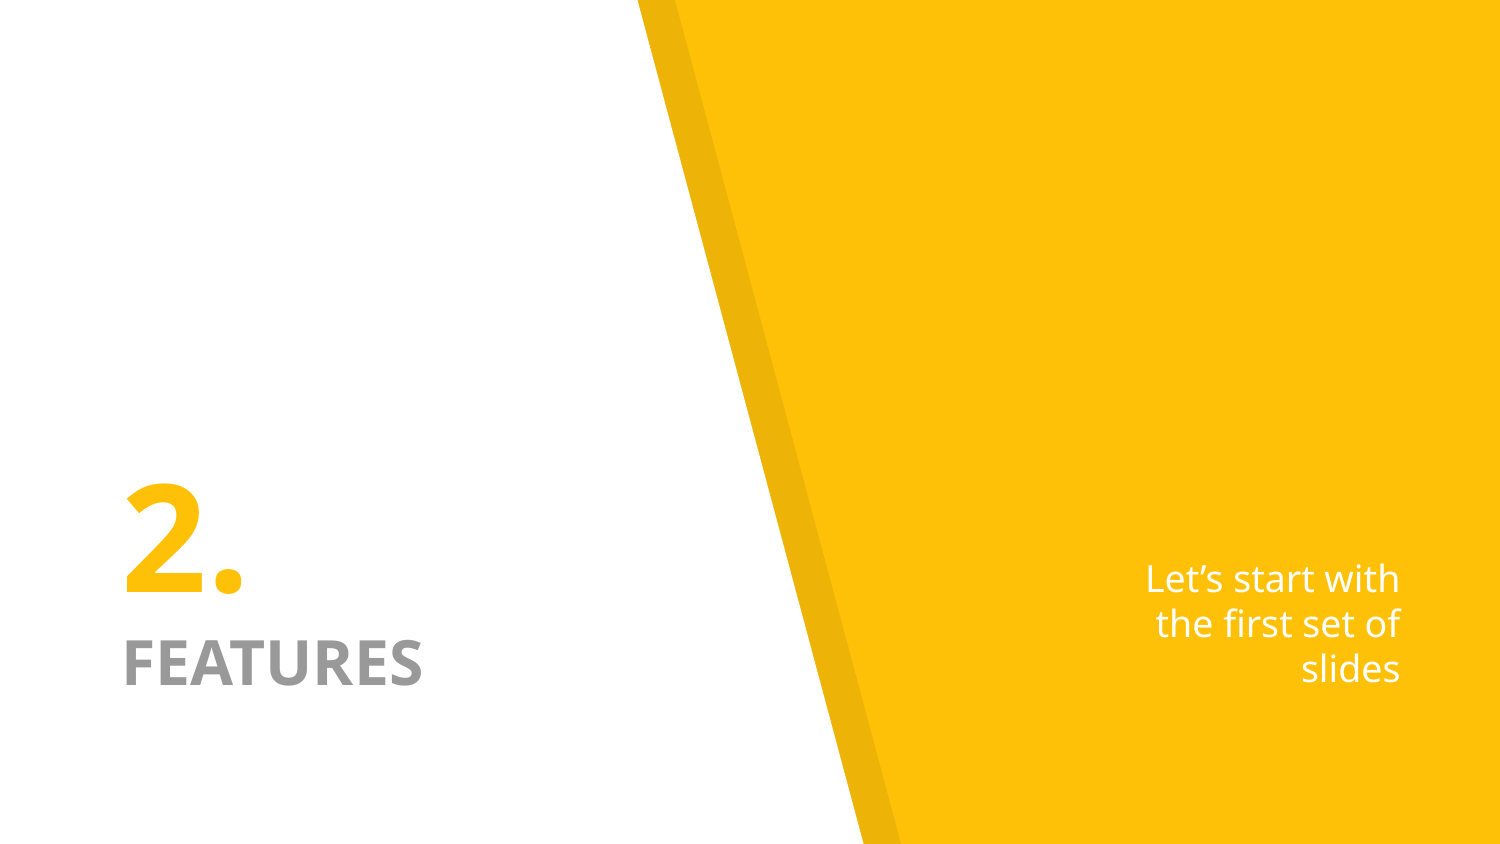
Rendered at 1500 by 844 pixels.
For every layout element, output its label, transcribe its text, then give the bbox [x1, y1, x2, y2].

title 2. FEATURES [106, 222, 685, 713]
subtitle Let’s start with the first set of slides [1103, 535, 1416, 705]
